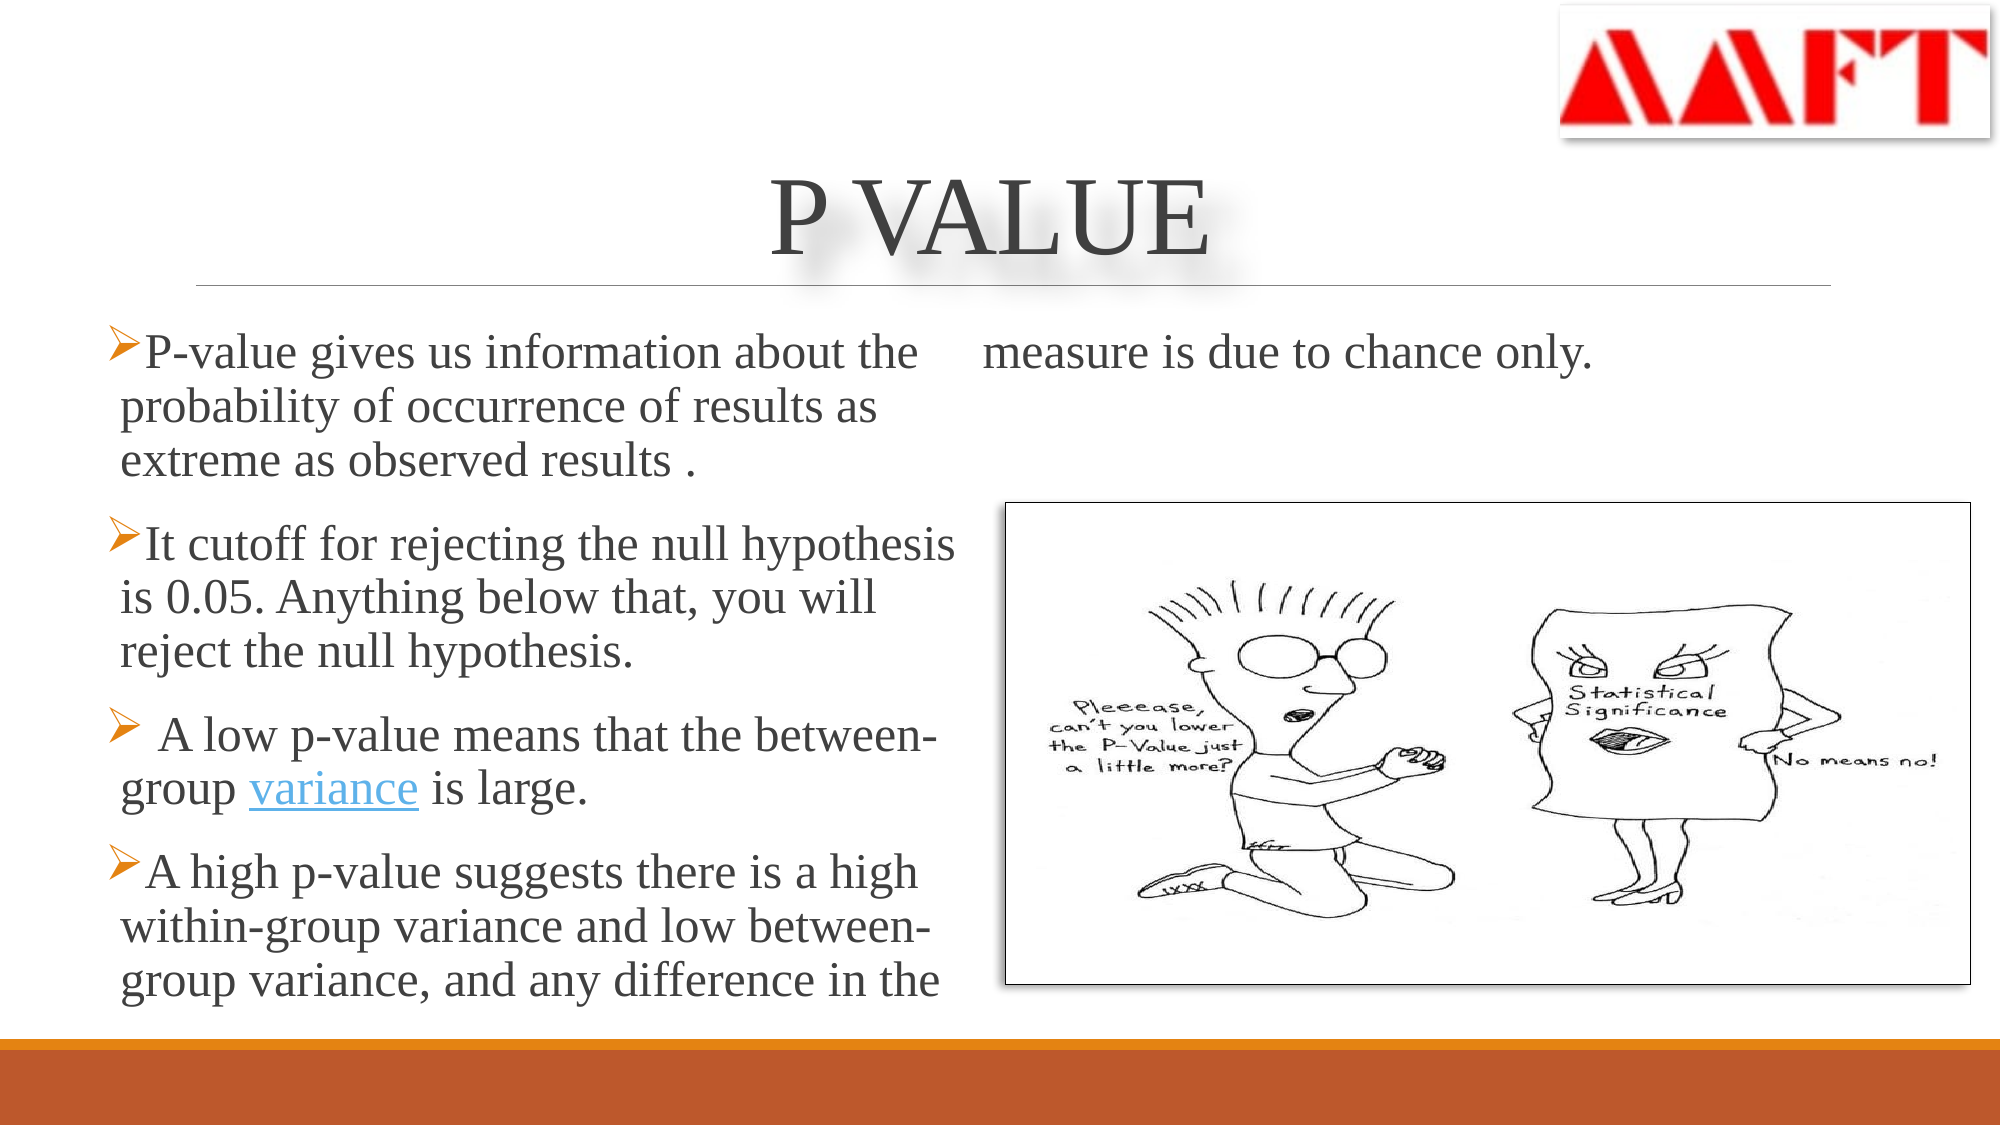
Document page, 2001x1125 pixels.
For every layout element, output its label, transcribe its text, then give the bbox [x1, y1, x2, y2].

list P-value gives us information about the probability of occurrence of results as extreme as observed results . It cutoff for rejecting the null hypothesis is 0.05. Anything below that, you will reject the null hypothesis. A low p-value means that the between-group variance is large. A high p-value suggests there is a high within-group variance and low between-group variance, and any difference in the measure is due to chance only. [105, 318, 1830, 1032]
title P VALUE [180, 47, 1830, 285]
picture [1559, 4, 1991, 139]
picture [1004, 502, 1972, 985]
